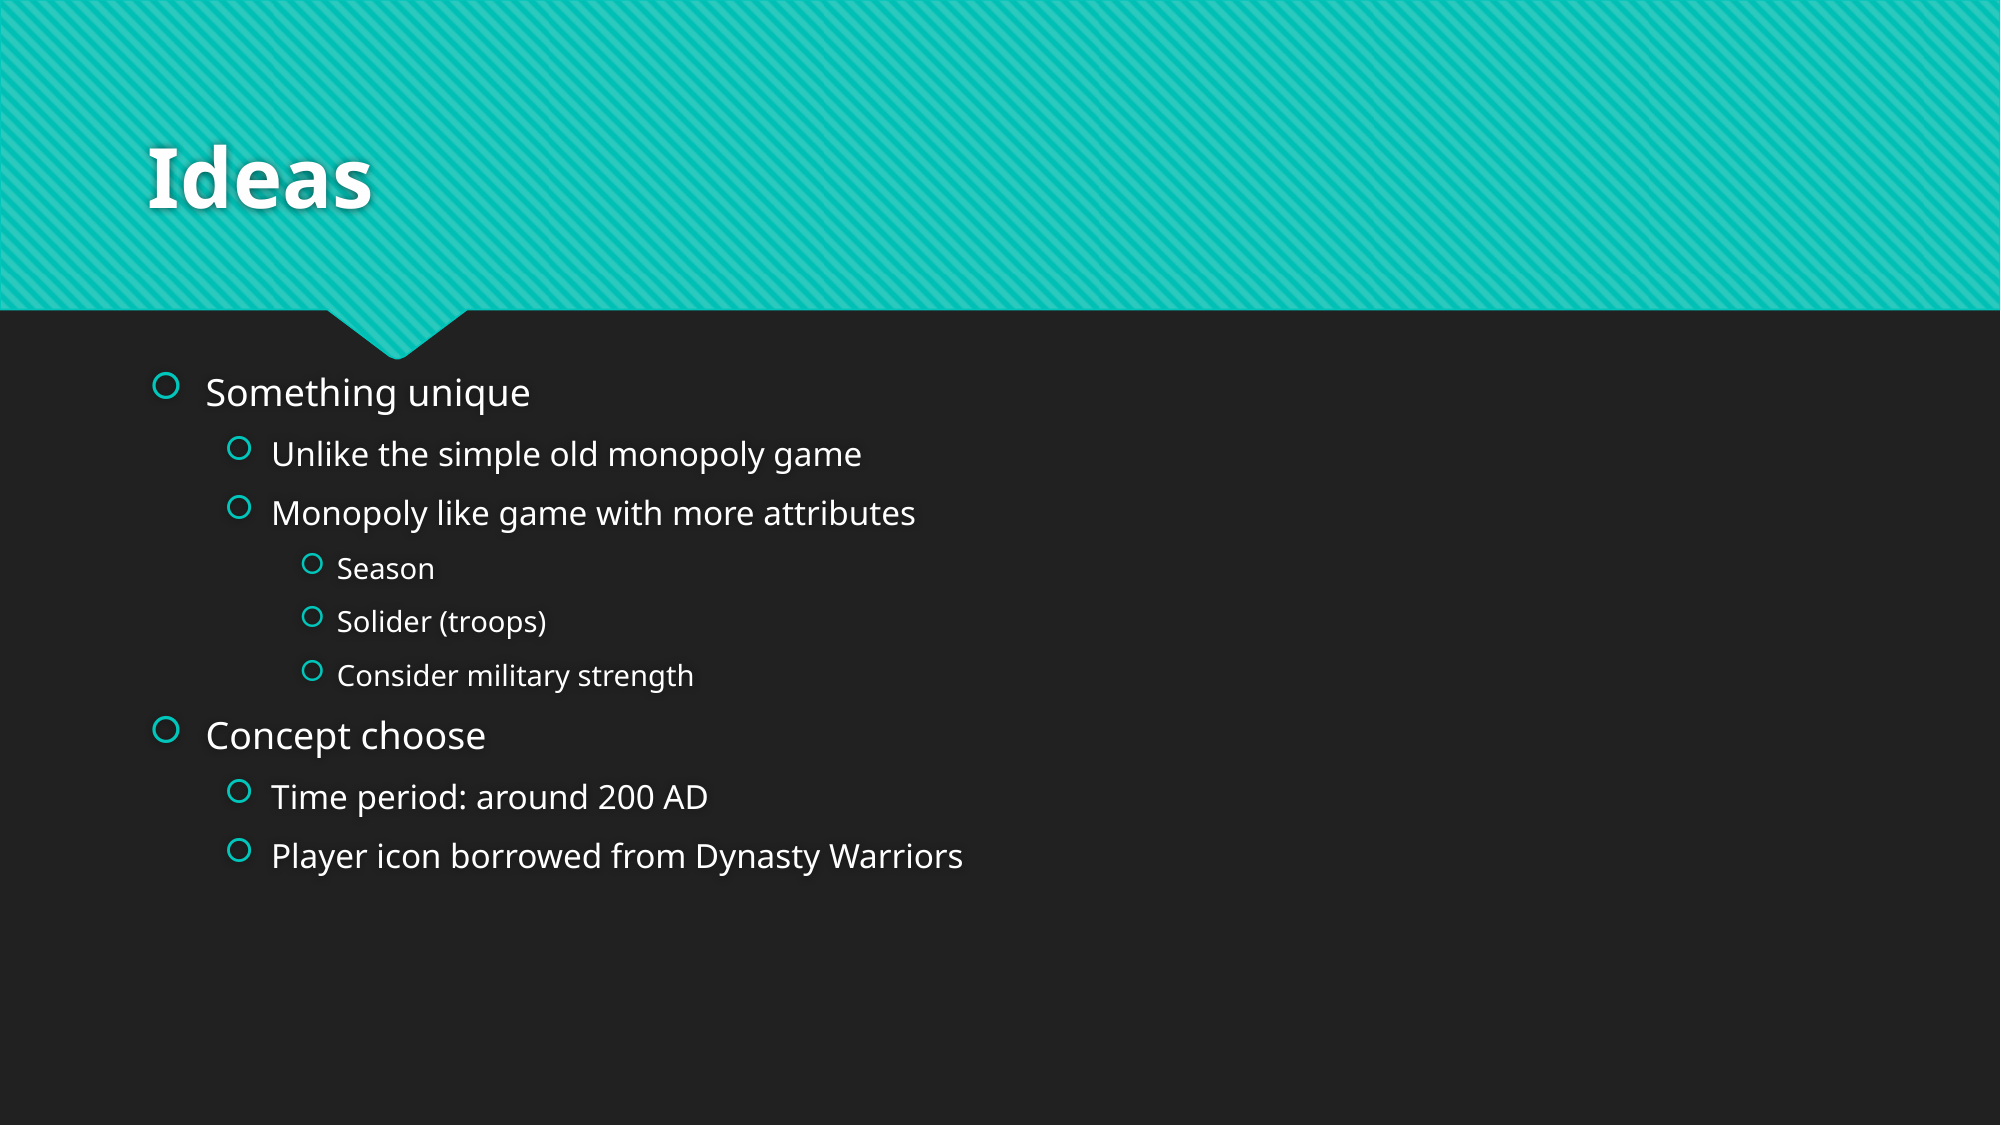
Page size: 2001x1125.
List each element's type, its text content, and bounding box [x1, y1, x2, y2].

title Ideas [132, 73, 1868, 233]
list Something unique Unlike the simple old monopoly game Monopoly like game with more attributes Season Solider (troops) Consider military strength Concept choose Time period: around 200 AD Player icon borrowed from Dynasty Warriors [134, 364, 1866, 962]
